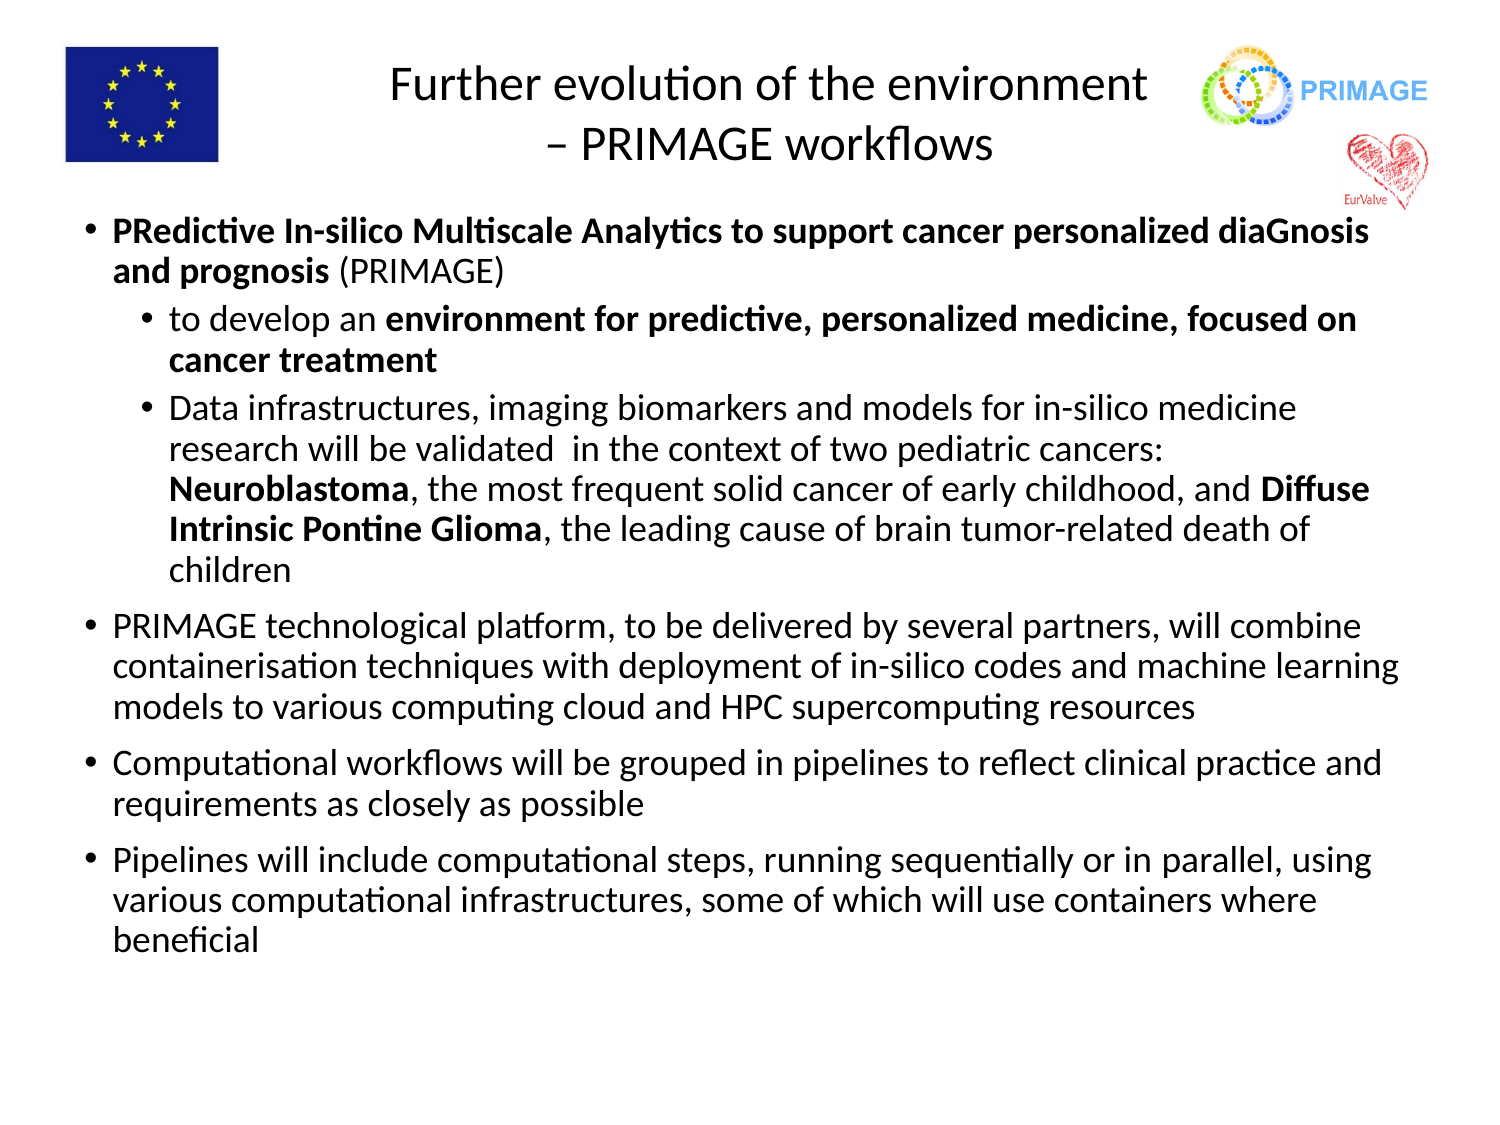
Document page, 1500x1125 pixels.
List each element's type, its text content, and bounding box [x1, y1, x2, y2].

picture [1199, 43, 1431, 128]
text_box Further evolution of the environment – PRIMAGE workflows [368, 39, 1170, 181]
picture [1342, 129, 1431, 214]
list PRedictive In-silico Multiscale Analytics to support cancer personalized diaGnosis and prognosis (PRIMAGE) to develop an environment for predictive, personalized medicine, focused on cancer treatment Data infrastructures, imaging biomarkers and models for in-silico medicine research will be validated in the context of two pediatric cancers: Neuroblastoma, the most frequent solid cancer of early childhood, and Diffuse Intrinsic Pontine Glioma, the leading cause of brain tumor-related death of children PRIMAGE technological platform, to be delivered by several partners, will combine containerisation techniques with deployment of in-silico codes and machine learning models to various computing cloud and HPC supercomputing resources Computational workflows will be grouped in pipelines to reflect clinical practice and requirements as closely as possible Pipelines will include computational steps, running sequentially or in parallel, using various computational infrastructures, some of which will use containers where beneficial [69, 203, 1420, 1047]
picture [62, 43, 221, 165]
